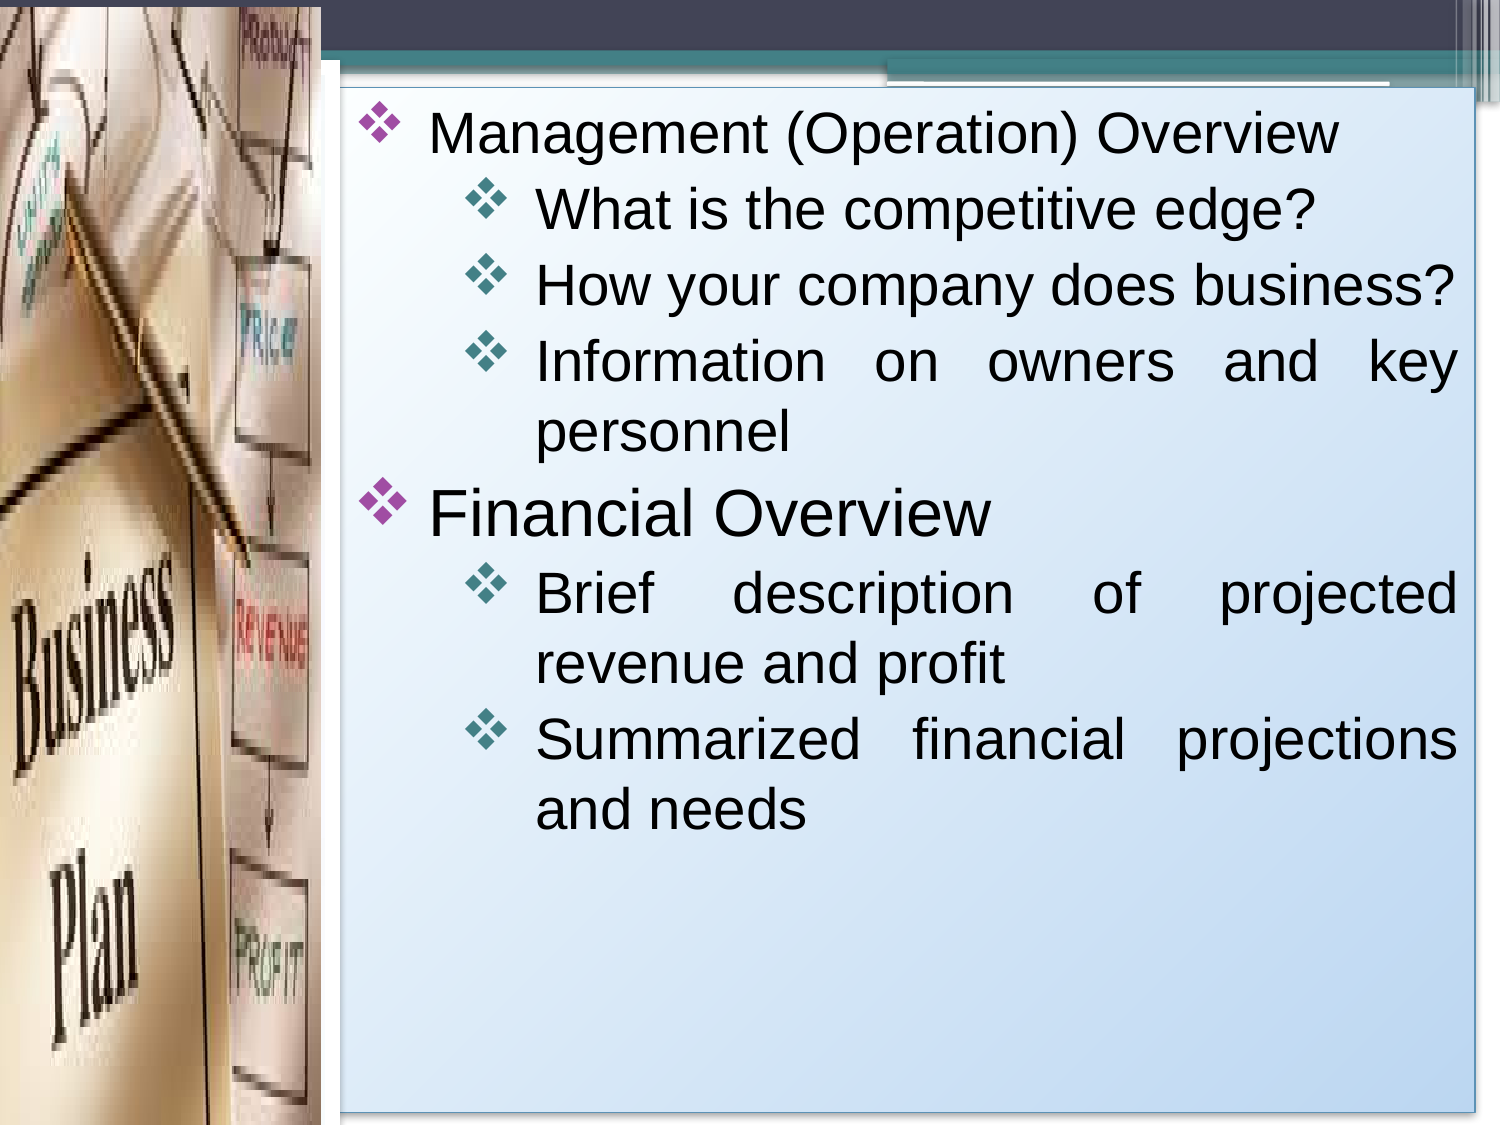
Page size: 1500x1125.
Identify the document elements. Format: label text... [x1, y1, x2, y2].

picture [0, 7, 321, 1125]
list Management (Operation) Overview What is the competitive edge? How your company does business? Information on owners and key personnel Financial Overview Brief description of projected revenue and profit Summarized financial projections and needs [345, 87, 1476, 1113]
